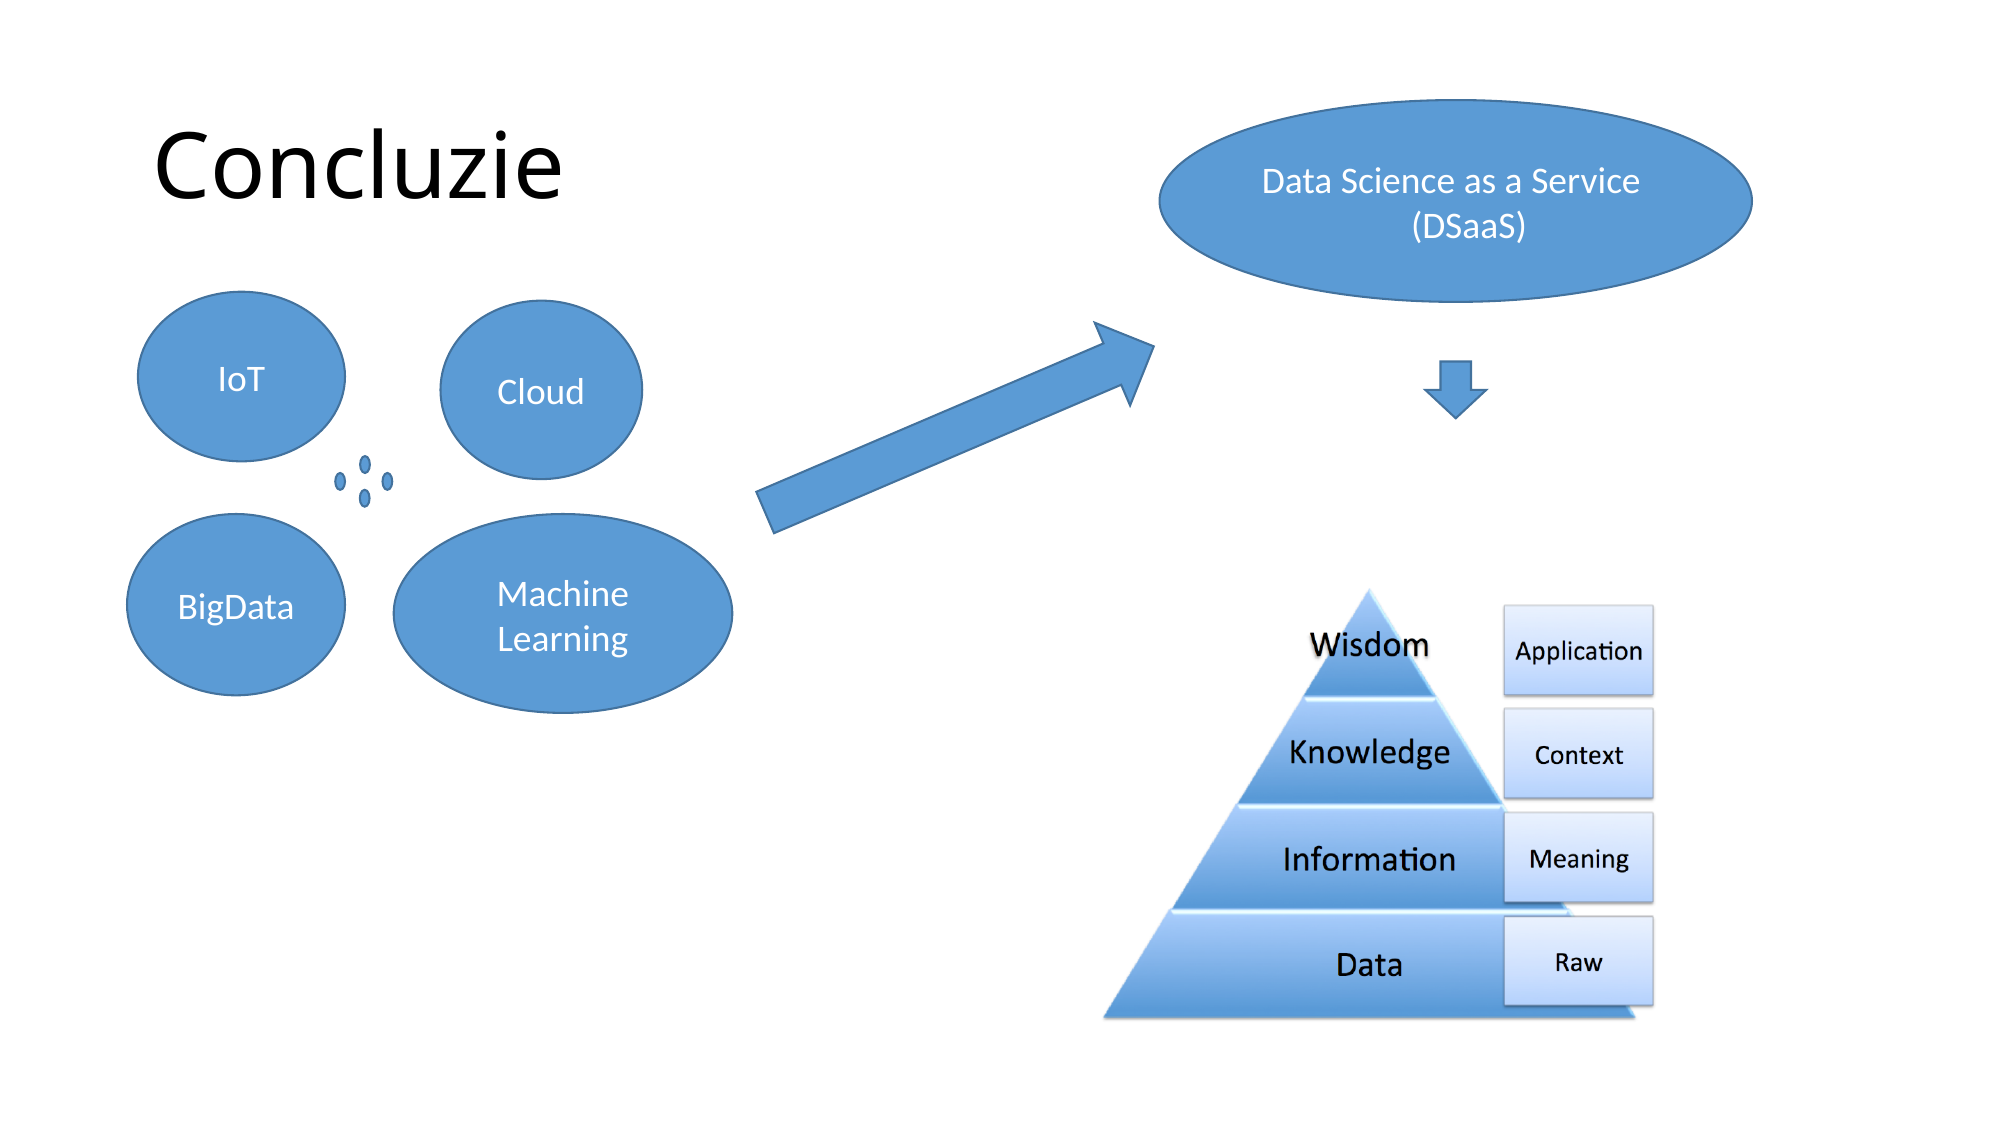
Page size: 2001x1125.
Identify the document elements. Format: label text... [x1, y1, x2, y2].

title Concluzie [137, 59, 1863, 278]
text_box [358, 488, 371, 508]
text_box [381, 471, 394, 491]
text_box BigData [125, 512, 347, 697]
text_box [1422, 360, 1489, 420]
text_box Data Science as a Service (DSaaS) [1158, 99, 1754, 303]
text_box Machine Learning [392, 512, 734, 714]
text_box IoT [136, 290, 347, 463]
text_box Cloud [439, 299, 644, 481]
text_box [334, 471, 347, 491]
text_box [359, 454, 371, 475]
picture [1095, 581, 1672, 1026]
text_box [754, 320, 1156, 535]
